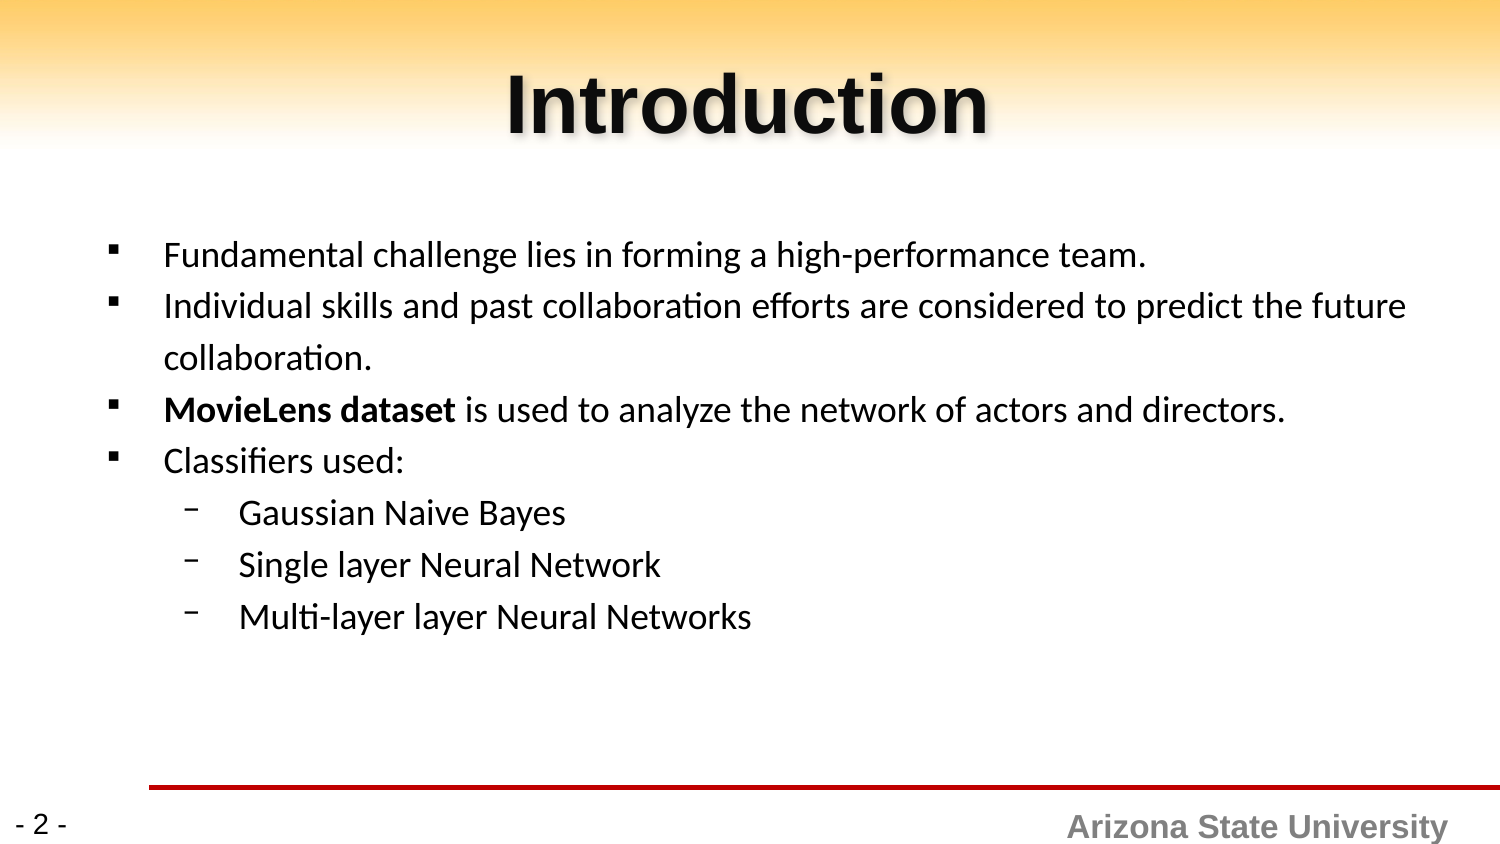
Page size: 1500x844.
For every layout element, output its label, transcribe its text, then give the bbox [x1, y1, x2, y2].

list Fundamental challenge lies in forming a high-performance team. Individual skills and past collaboration efforts are considered to predict the future collaboration. MovieLens dataset is used to analyze the network of actors and directors. Classifiers used: Gaussian Naive Bayes Single layer Neural Network Multi-layer layer Neural Networks [73, 162, 1424, 744]
picture [0, 0, 1500, 149]
title Introduction [73, 38, 1424, 162]
slide_number - ‹#› - [0, 798, 113, 844]
